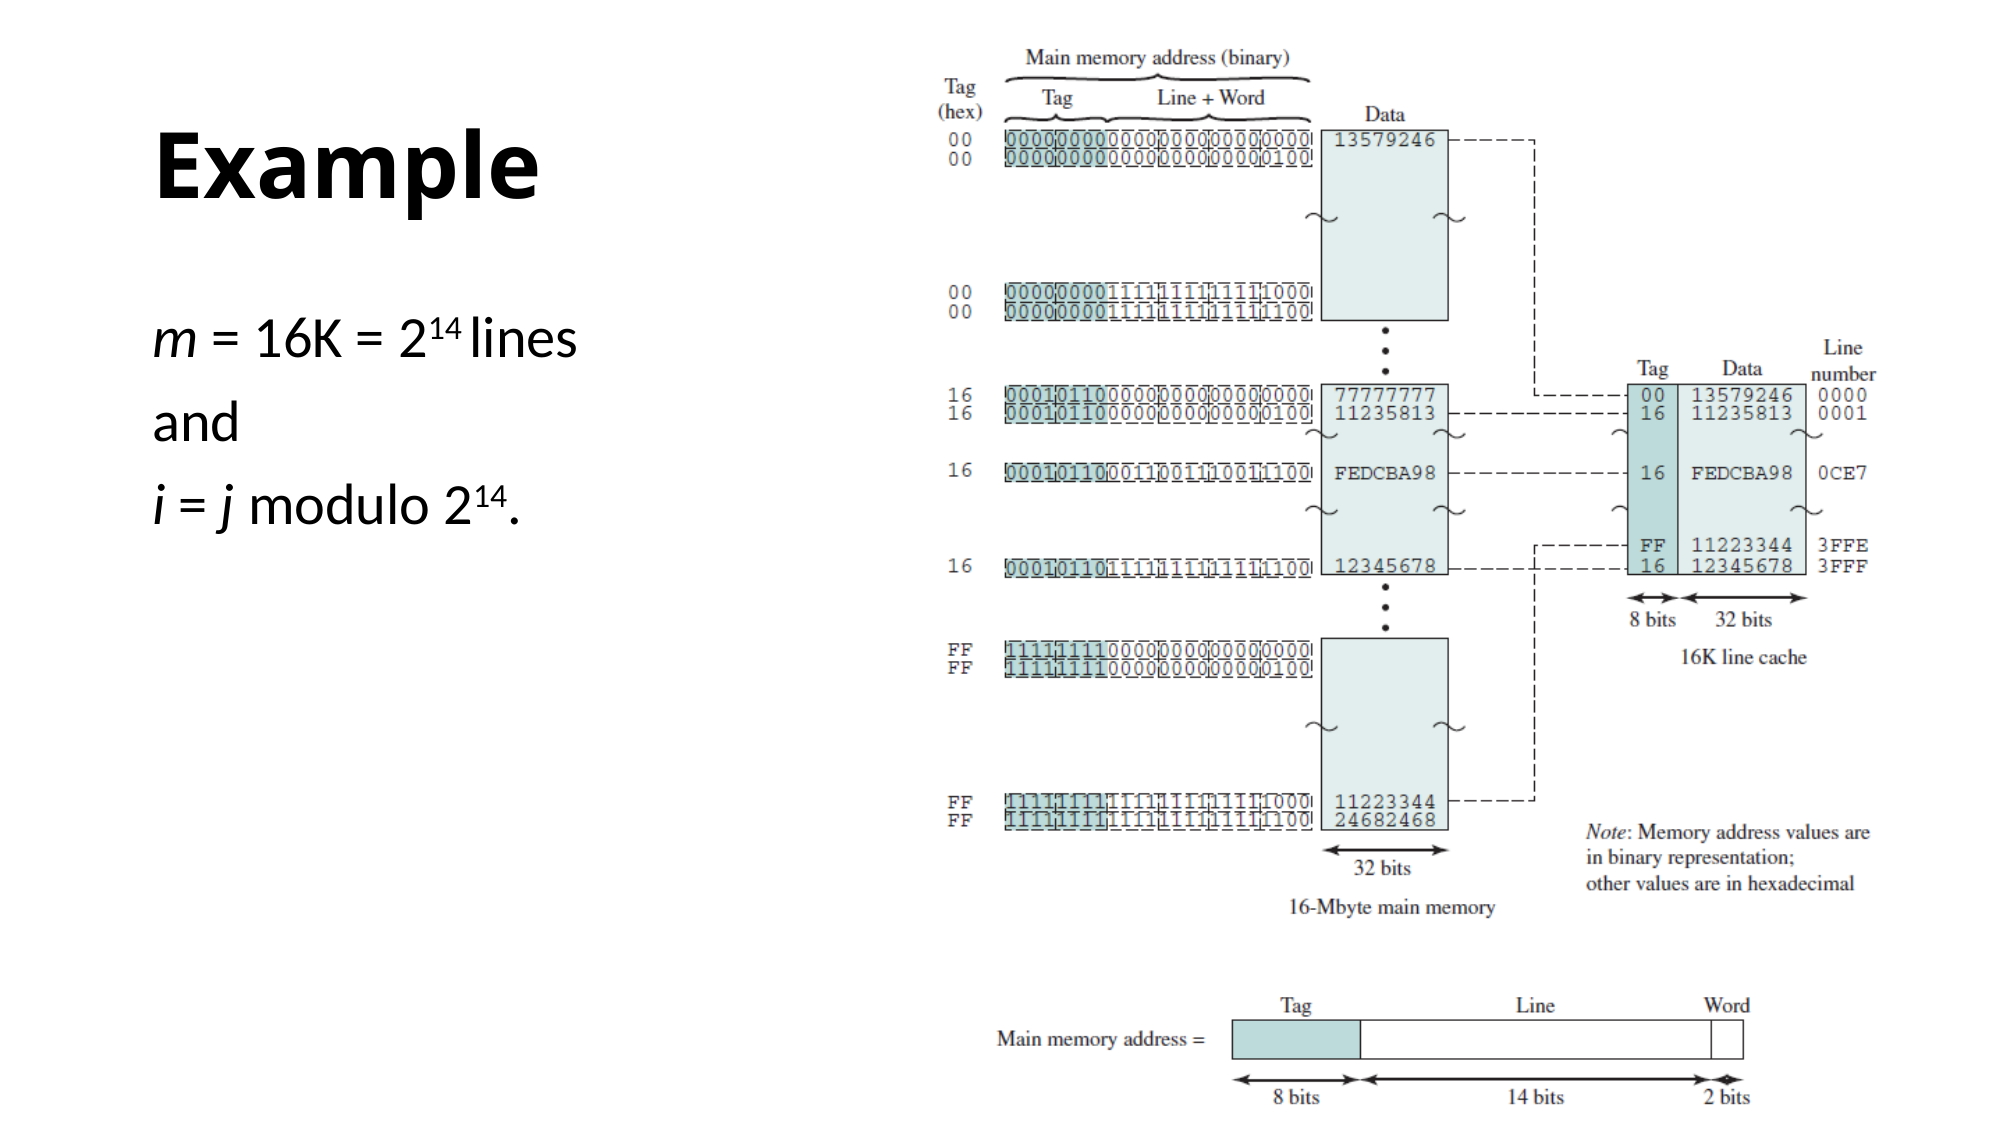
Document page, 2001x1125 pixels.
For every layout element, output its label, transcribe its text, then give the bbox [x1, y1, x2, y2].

text_box m = 16K = 214 lines and i = j modulo 214. [137, 299, 690, 1014]
picture [927, 34, 1881, 1113]
text_box Example [137, 59, 922, 278]
